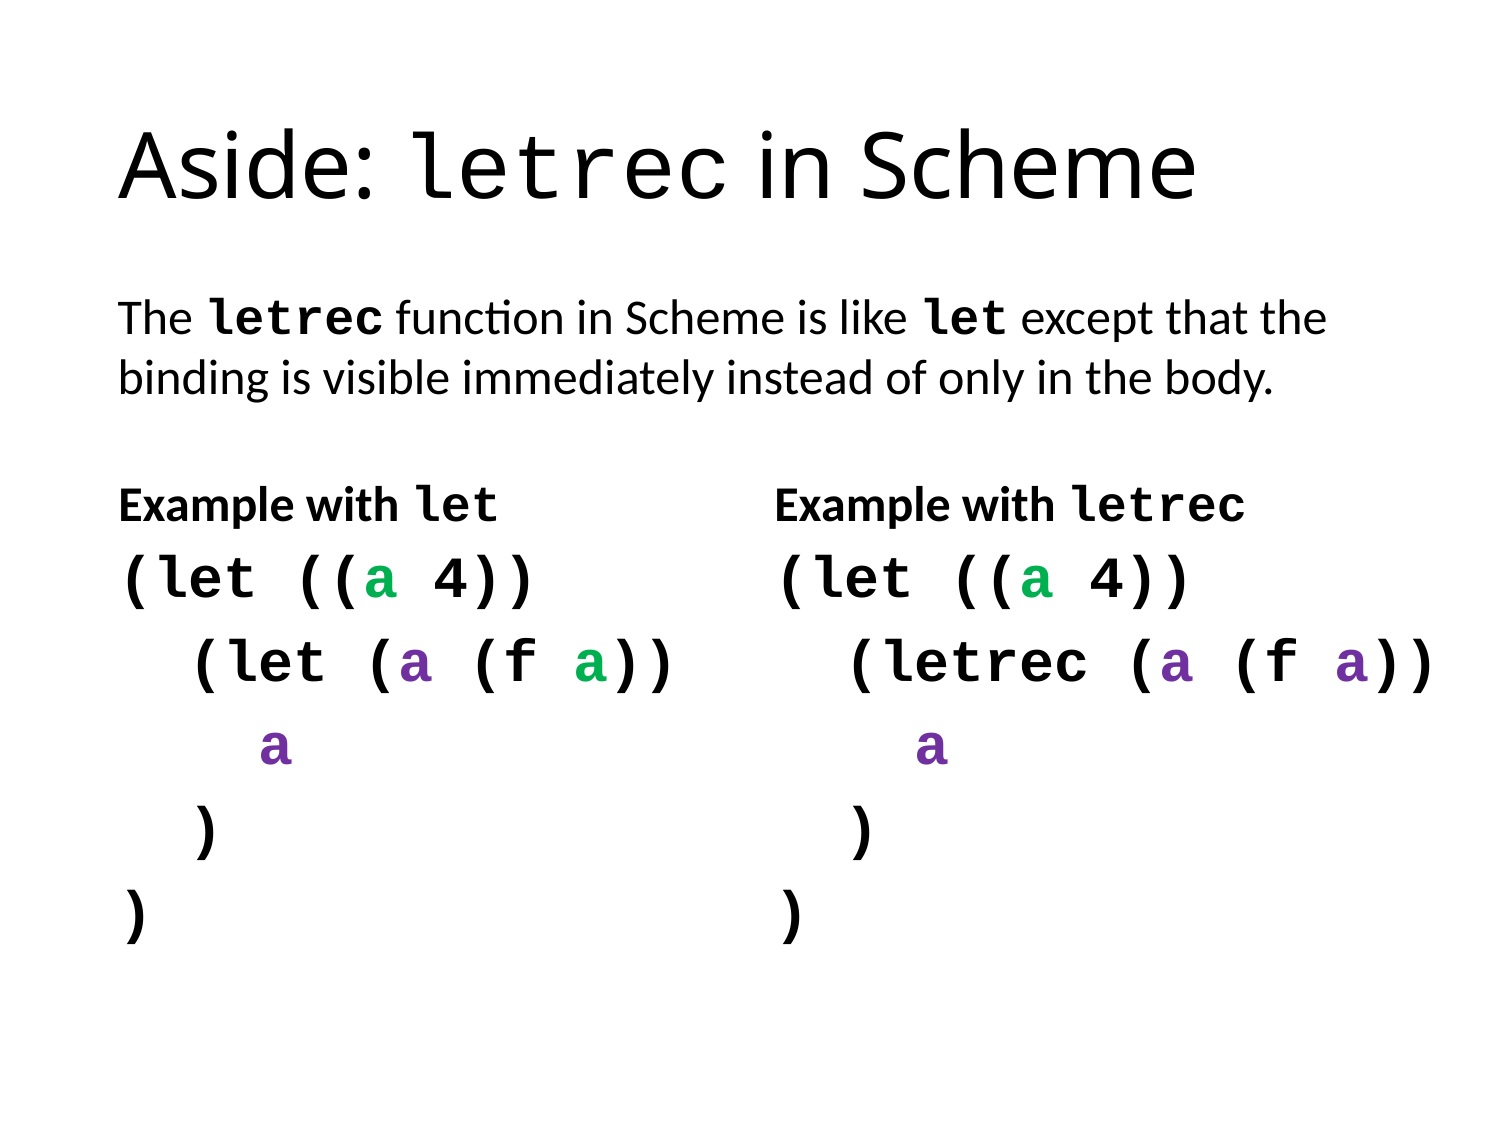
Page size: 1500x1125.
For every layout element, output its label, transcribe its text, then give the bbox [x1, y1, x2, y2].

text_box The letrec function in Scheme is like let except that the binding is visible immediately instead of only in the body. [102, 277, 1397, 412]
list (let ((a 4)) (letrec (a (f a)) a ) ) [759, 539, 1466, 1006]
list Example with letrec [759, 404, 1398, 539]
list Example with let [103, 412, 738, 539]
title Aside: letrec in Scheme [103, 59, 1398, 278]
list (let ((a 4)) (let (a (f a)) a ) ) [103, 539, 738, 1006]
